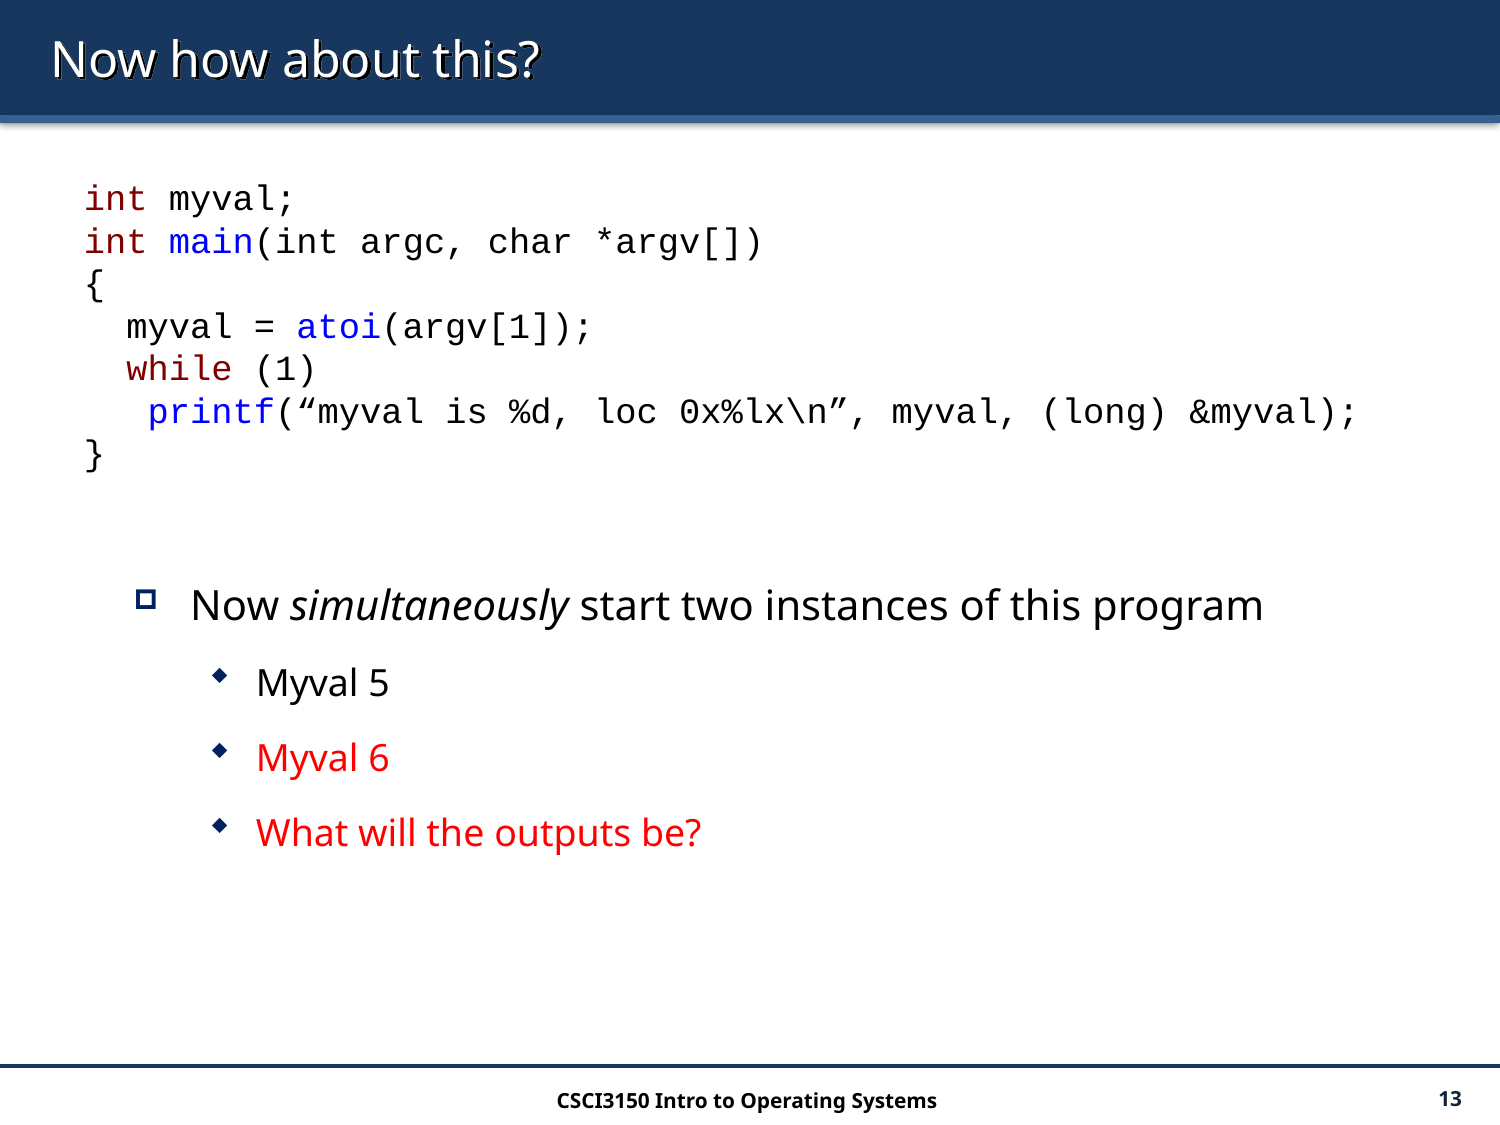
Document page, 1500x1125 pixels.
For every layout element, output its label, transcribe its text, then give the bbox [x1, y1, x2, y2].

slide_number 13 [1306, 1081, 1483, 1118]
text_box int myval; int main(int argc, char *argv[]) { myval = atoi(argv[1]); while (1) printf(“myval is %d, loc 0x%lx\n”, myval, (long) &myval); } [69, 167, 1425, 481]
footer CSCI3150 Intro to Operating Systems [497, 1079, 997, 1117]
title Now how about this? [34, 8, 1477, 106]
list Now simultaneously start two instances of this program Myval 5 Myval 6 What will the outputs be? [118, 545, 1375, 857]
